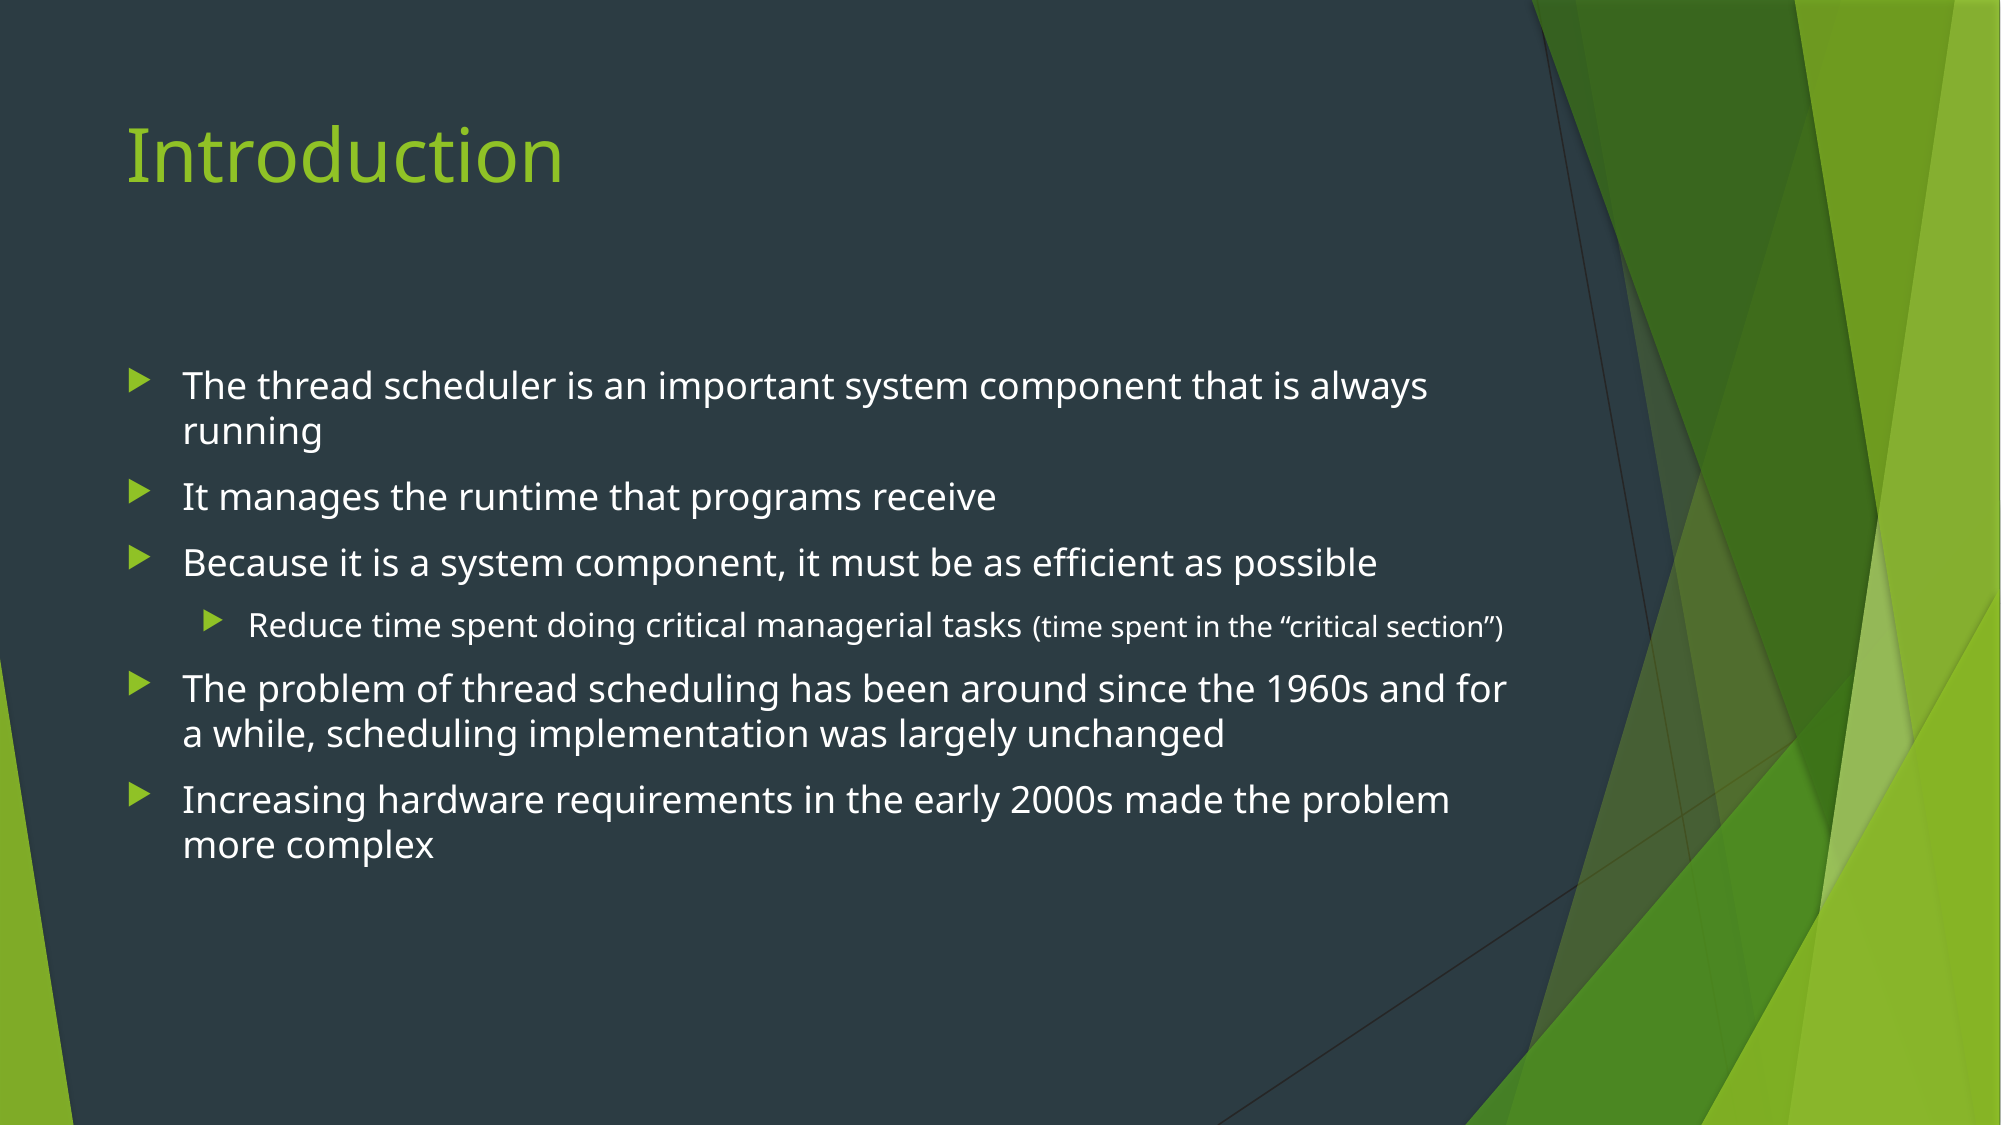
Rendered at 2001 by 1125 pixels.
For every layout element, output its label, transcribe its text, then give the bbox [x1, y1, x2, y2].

title Introduction [111, 99, 1522, 317]
list The thread scheduler is an important system component that is always running It manages the runtime that programs receive Because it is a system component, it must be as efficient as possible Reduce time spent doing critical managerial tasks (time spent in the “critical section”) The problem of thread scheduling has been around since the 1960s and for a while, scheduling implementation was largely unchanged Increasing hardware requirements in the early 2000s made the problem more complex [111, 354, 1554, 992]
